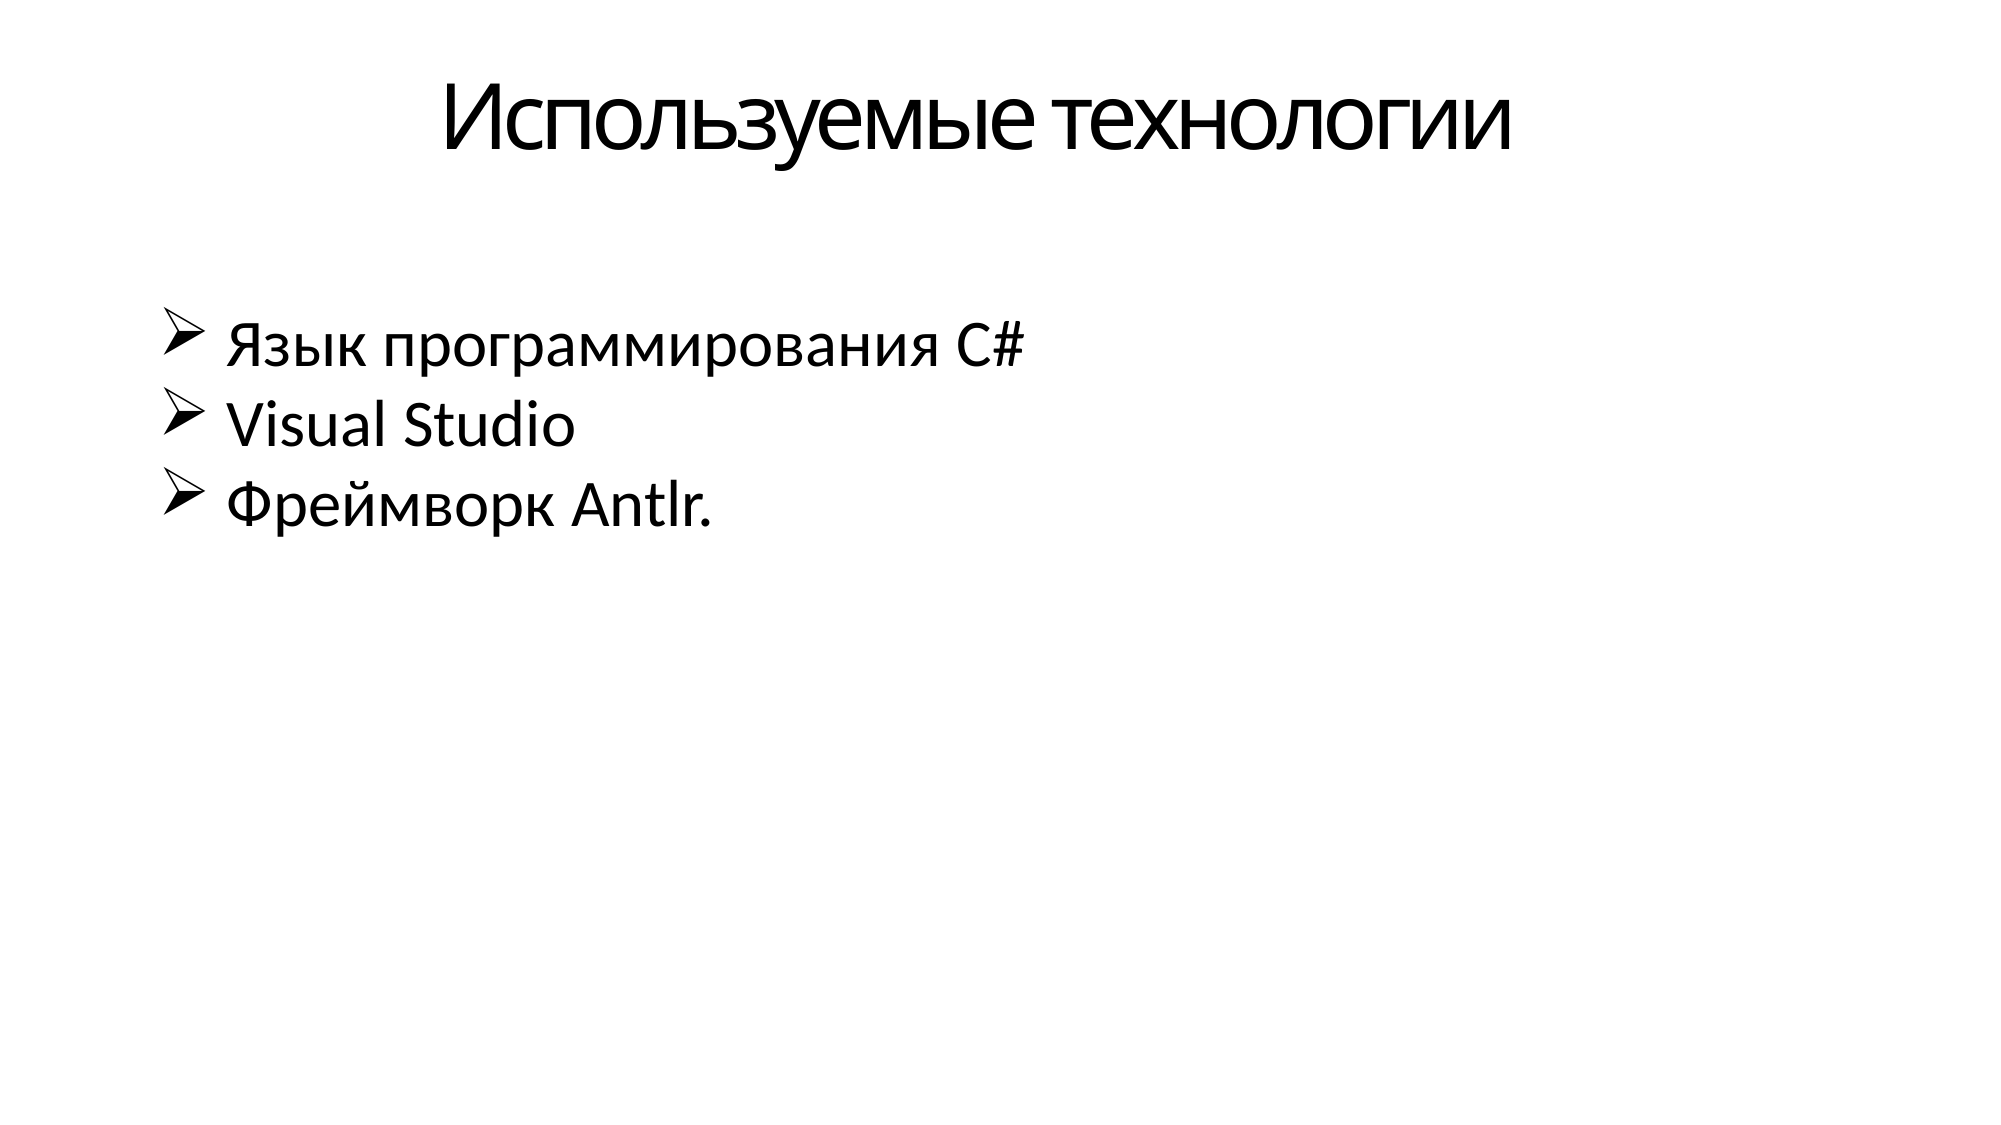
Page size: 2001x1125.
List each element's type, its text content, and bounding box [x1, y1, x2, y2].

text_box Язык программирования С# Visual Studio Фреймворк Antlr. [143, 292, 1815, 593]
text_box Используемые технологии [206, 62, 1750, 292]
